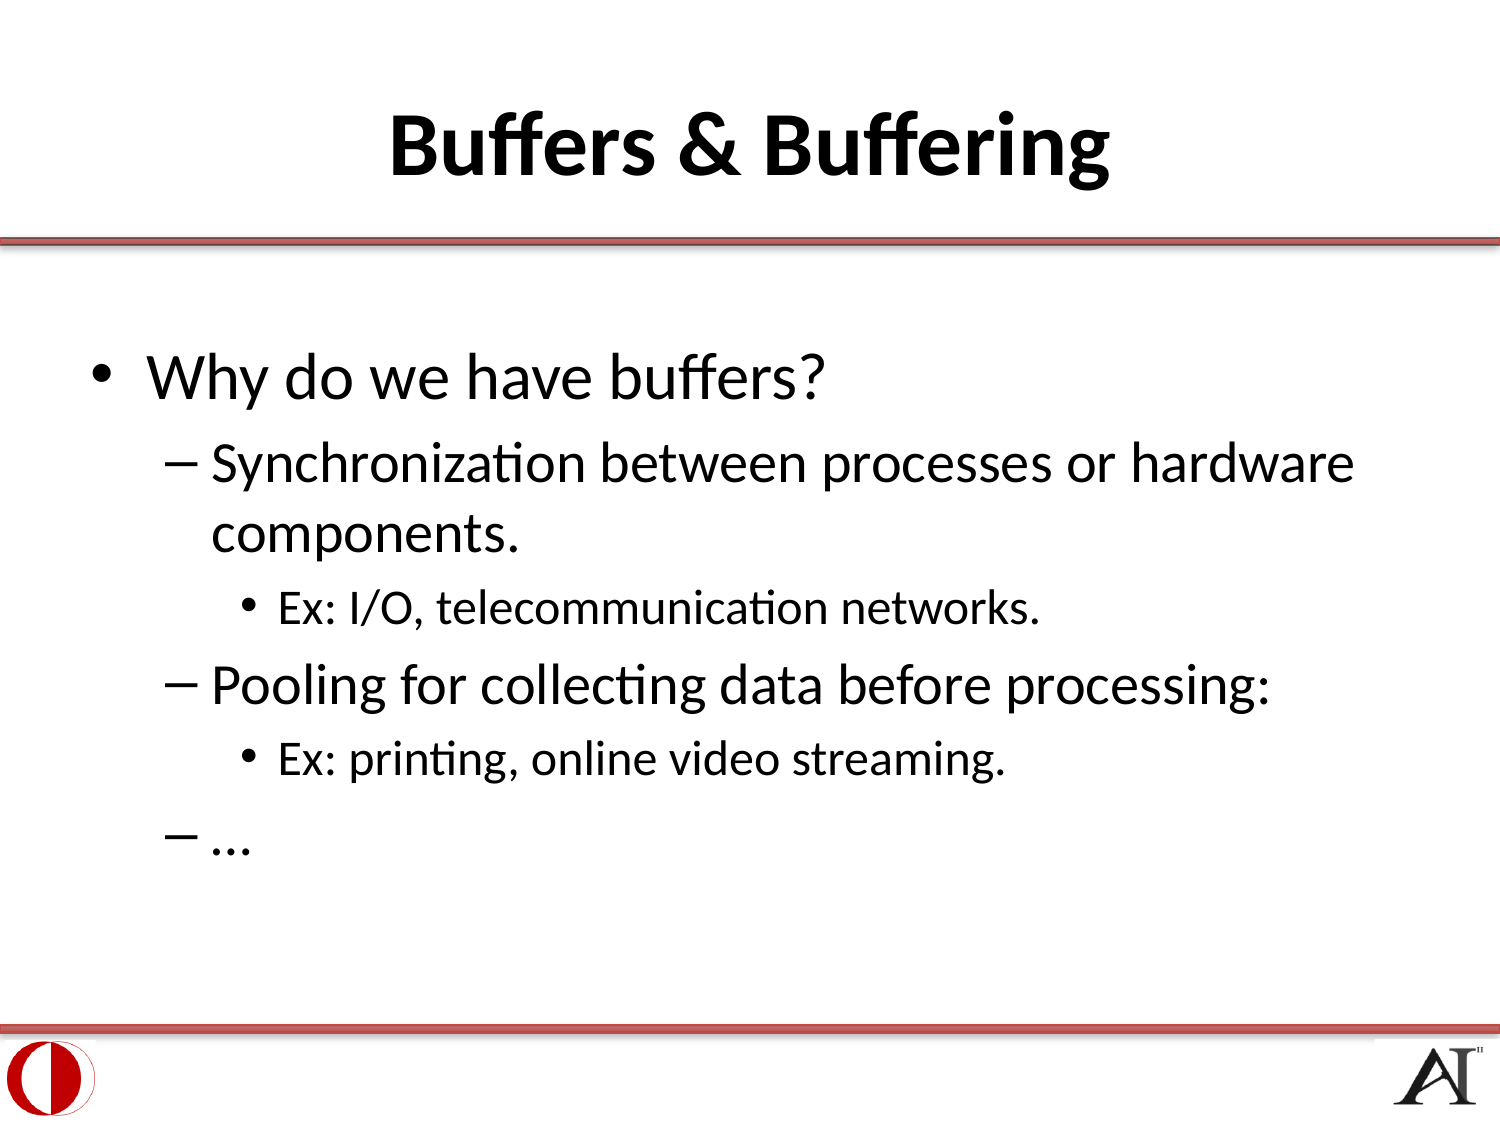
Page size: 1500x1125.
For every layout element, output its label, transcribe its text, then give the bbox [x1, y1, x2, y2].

picture [5, 1040, 96, 1116]
slide_number 36 [1074, 1042, 1425, 1103]
picture [1374, 1039, 1500, 1110]
title Buffers & Buffering [75, 45, 1425, 233]
list Why do we have buffers? Synchronization between processes or hardware components. Ex: I/O, telecommunication networks. Pooling for collecting data before processing: Ex: printing, online video streaming. … [75, 324, 1425, 1005]
